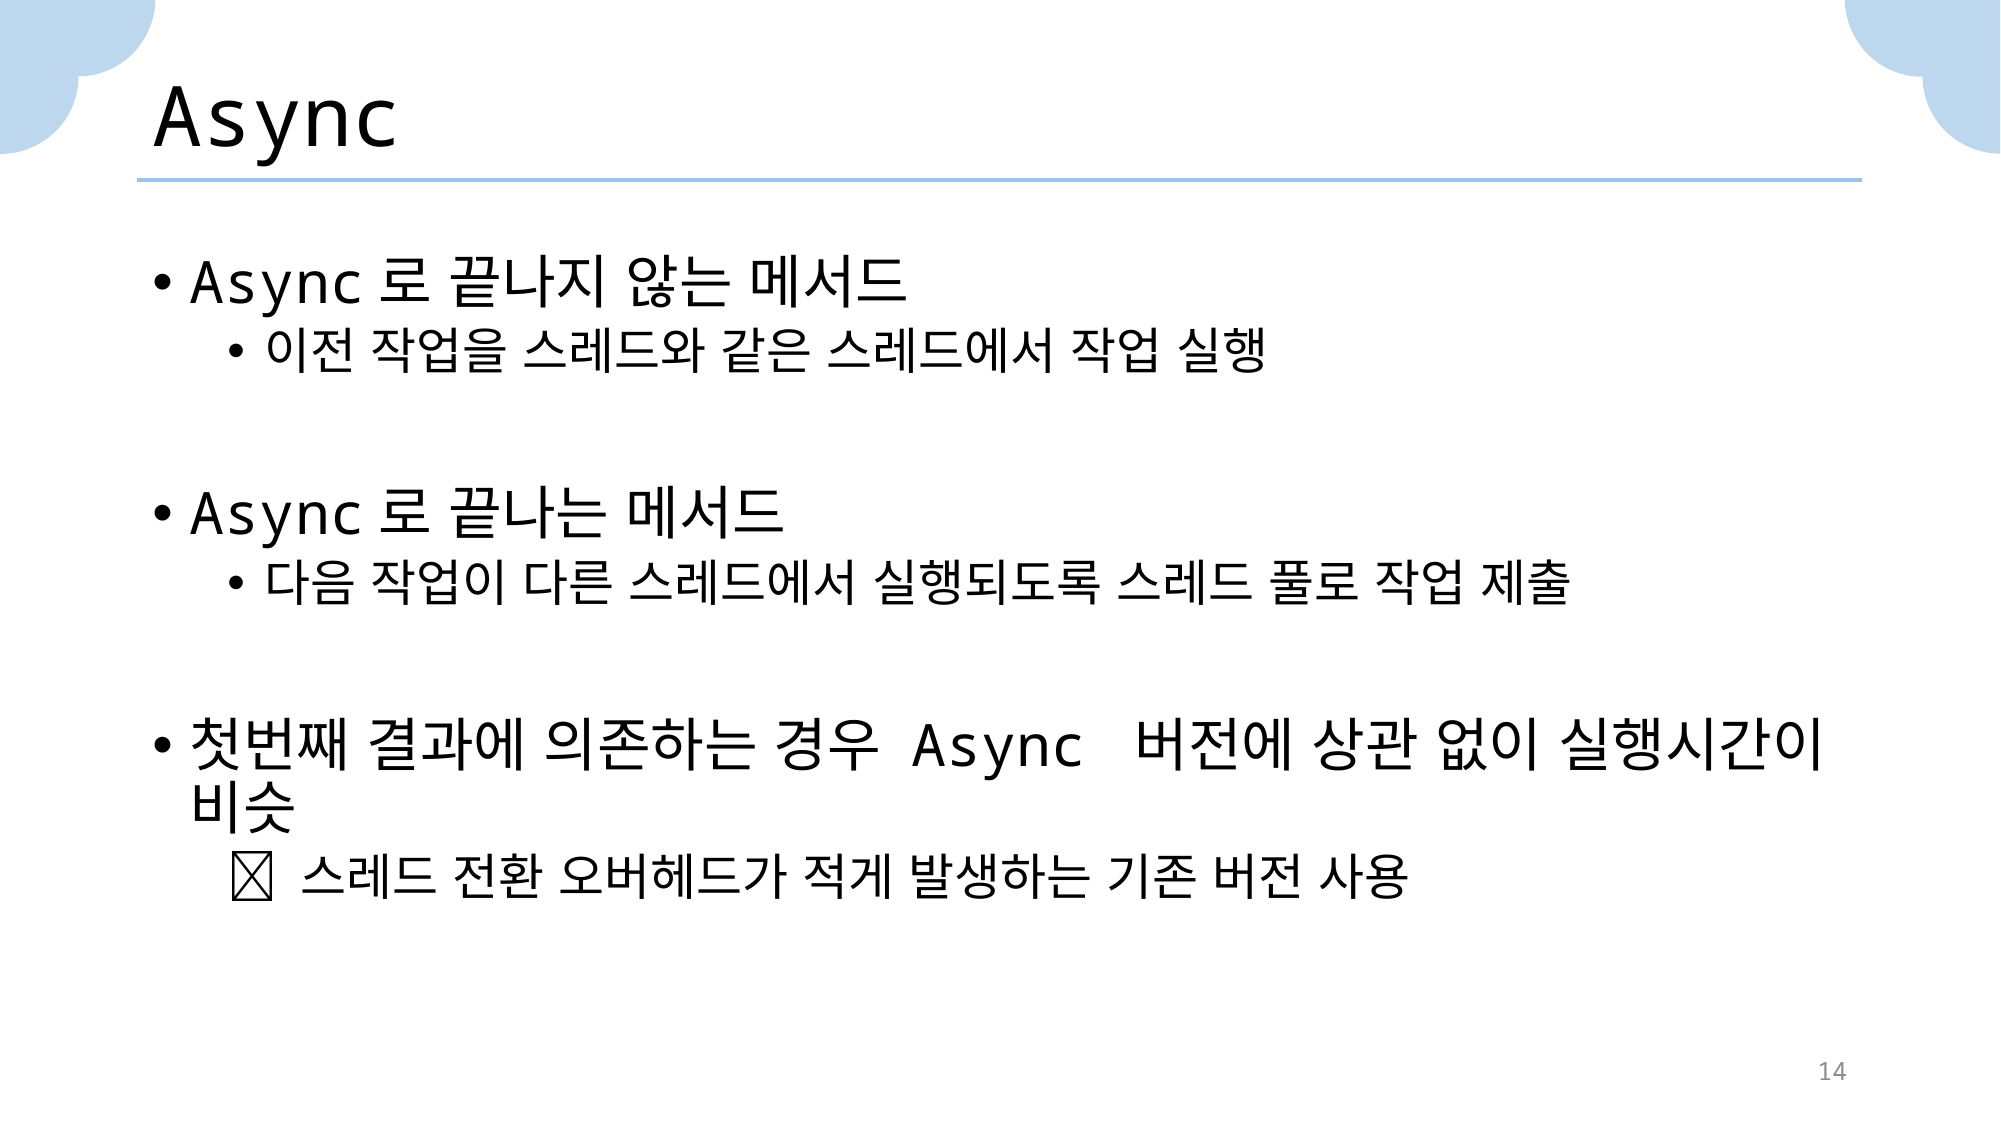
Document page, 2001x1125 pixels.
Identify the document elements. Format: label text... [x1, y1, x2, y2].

slide_number 14 [1412, 1042, 1863, 1103]
list Async로 끝나지 않는 메서드 이전 작업을 스레드와 같은 스레드에서 작업 실행 Async로 끝나는 메서드 다음 작업이 다른 스레드에서 실행되도록 스레드 풀로 작업 제출 첫번째 결과에 의존하는 경우 Async 버전에 상관 없이 실행시간이 비슷  스레드 전환 오버헤드가 적게 발생하는 기존 버전 사용 [137, 245, 1863, 1014]
title Async [137, 59, 1863, 180]
